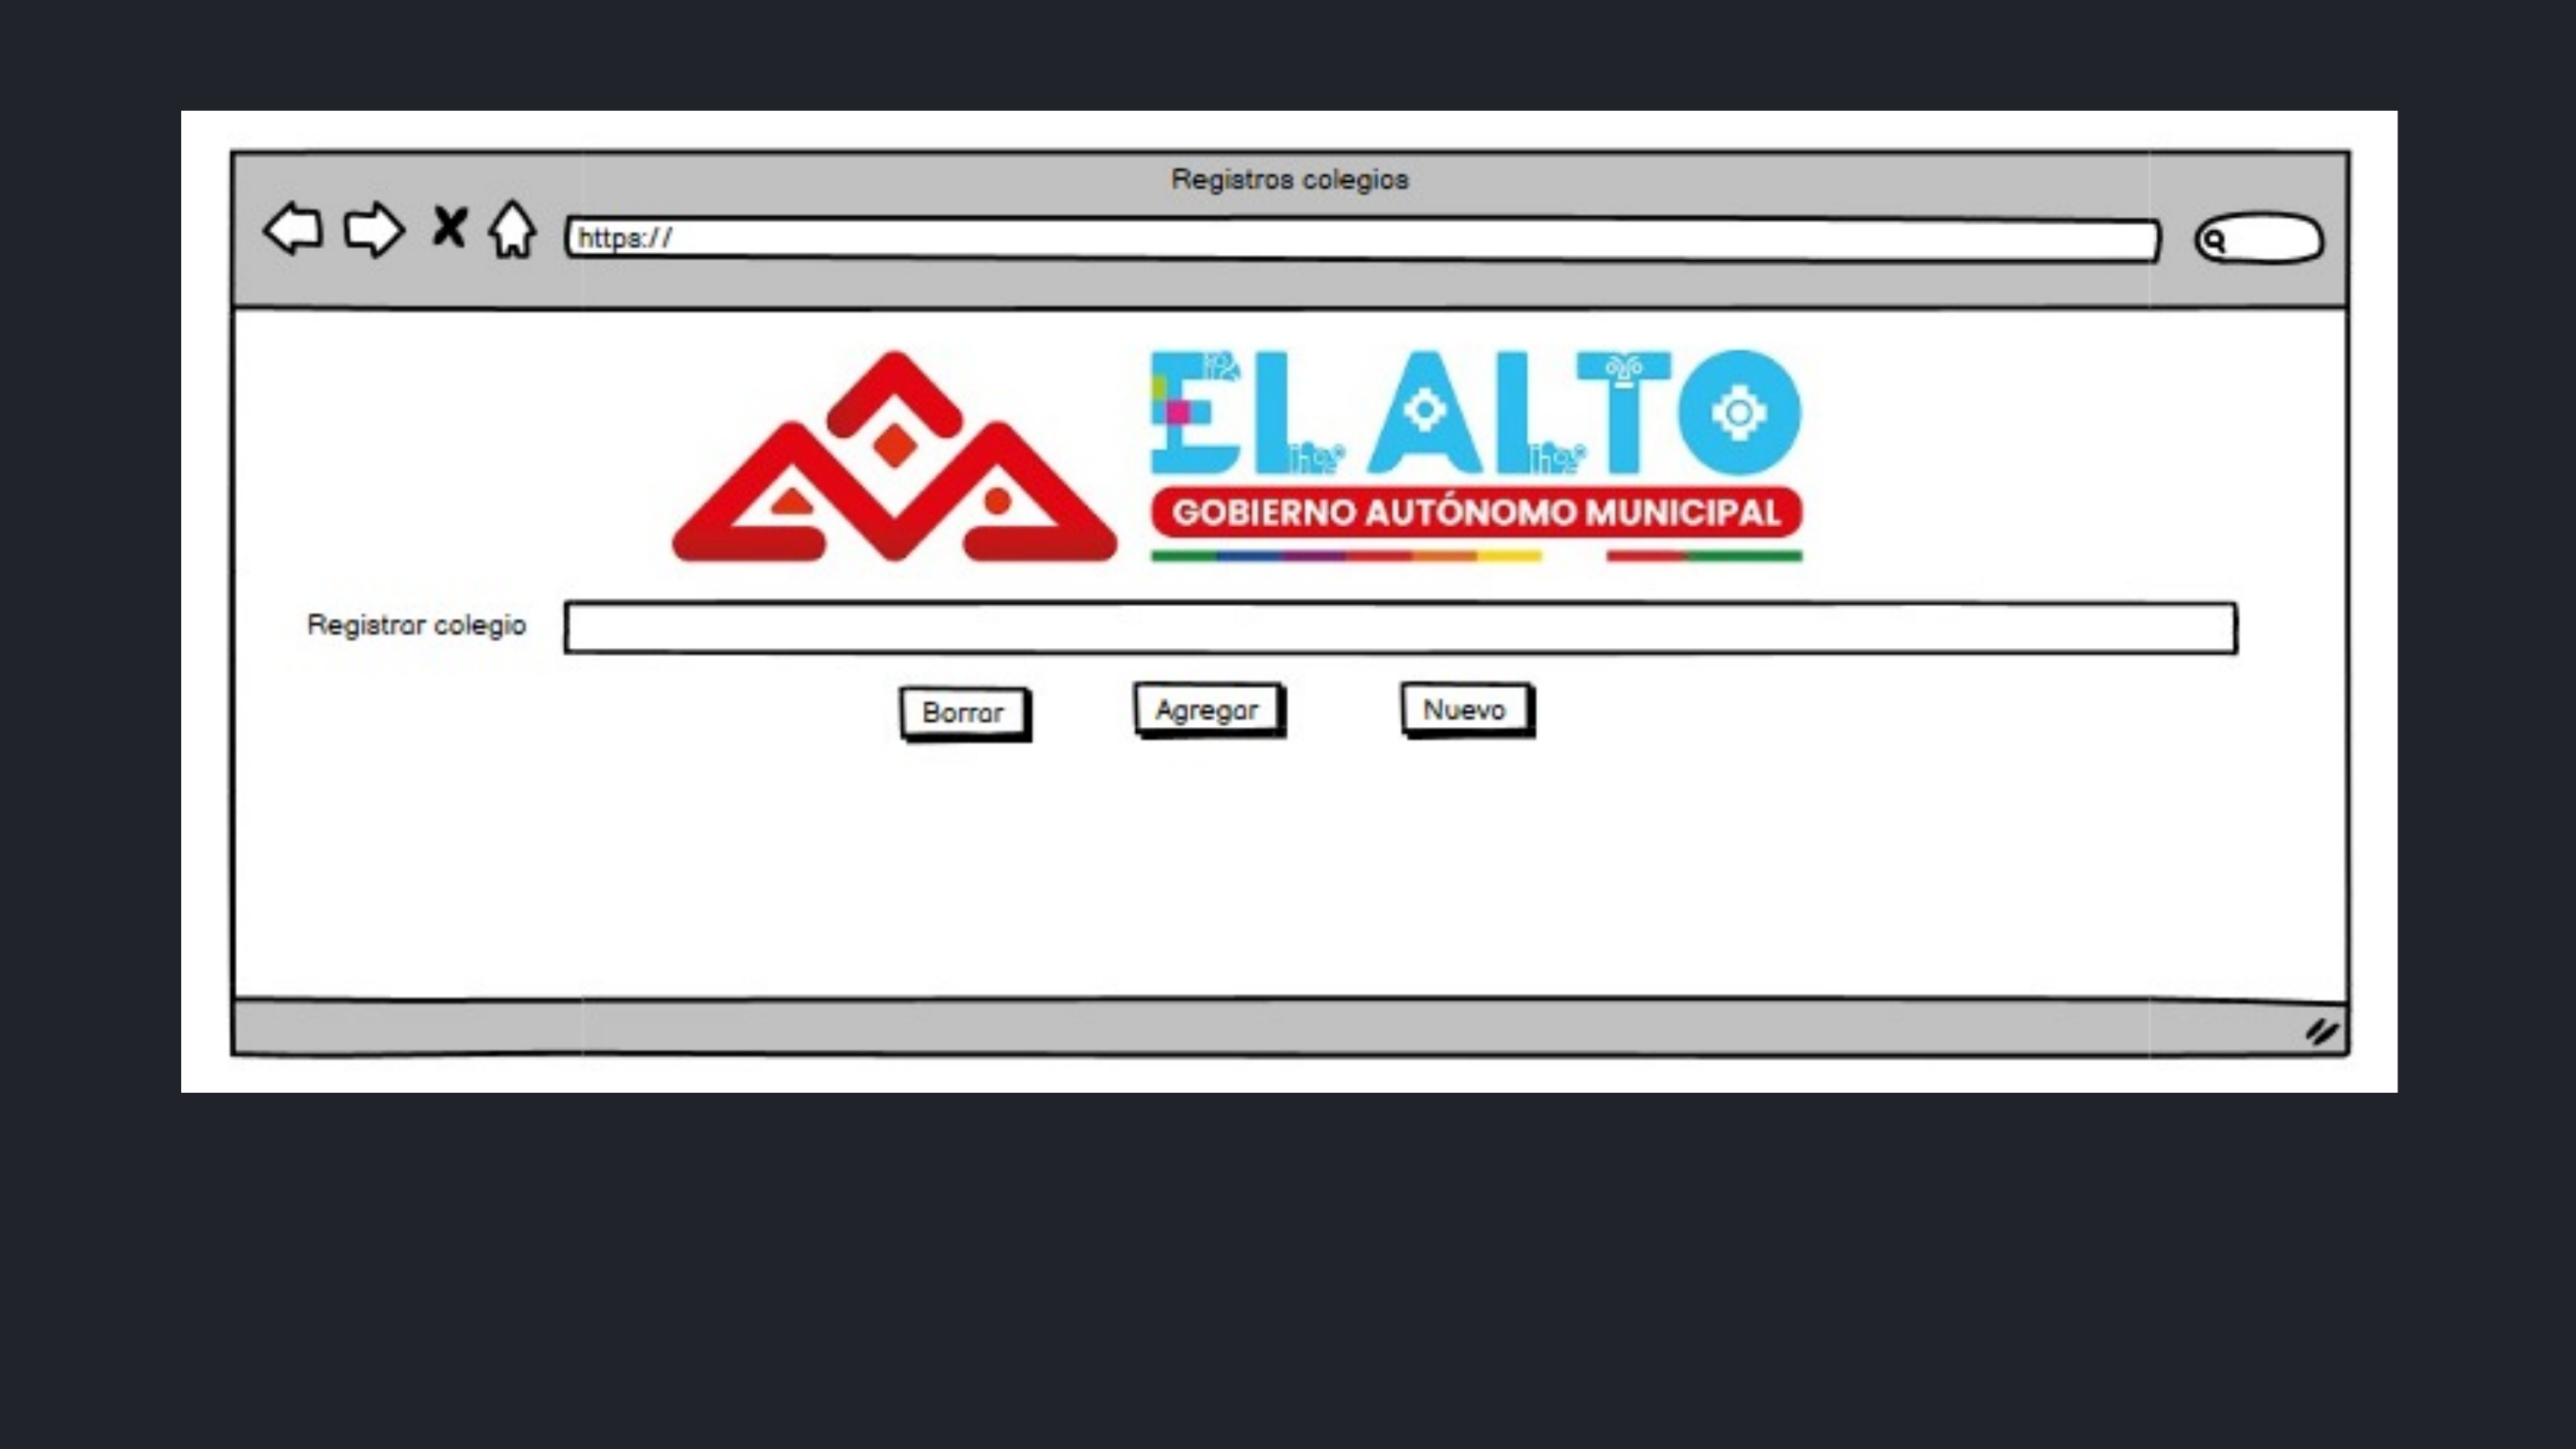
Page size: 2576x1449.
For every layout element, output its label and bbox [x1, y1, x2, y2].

text_box [180, 111, 2398, 1093]
